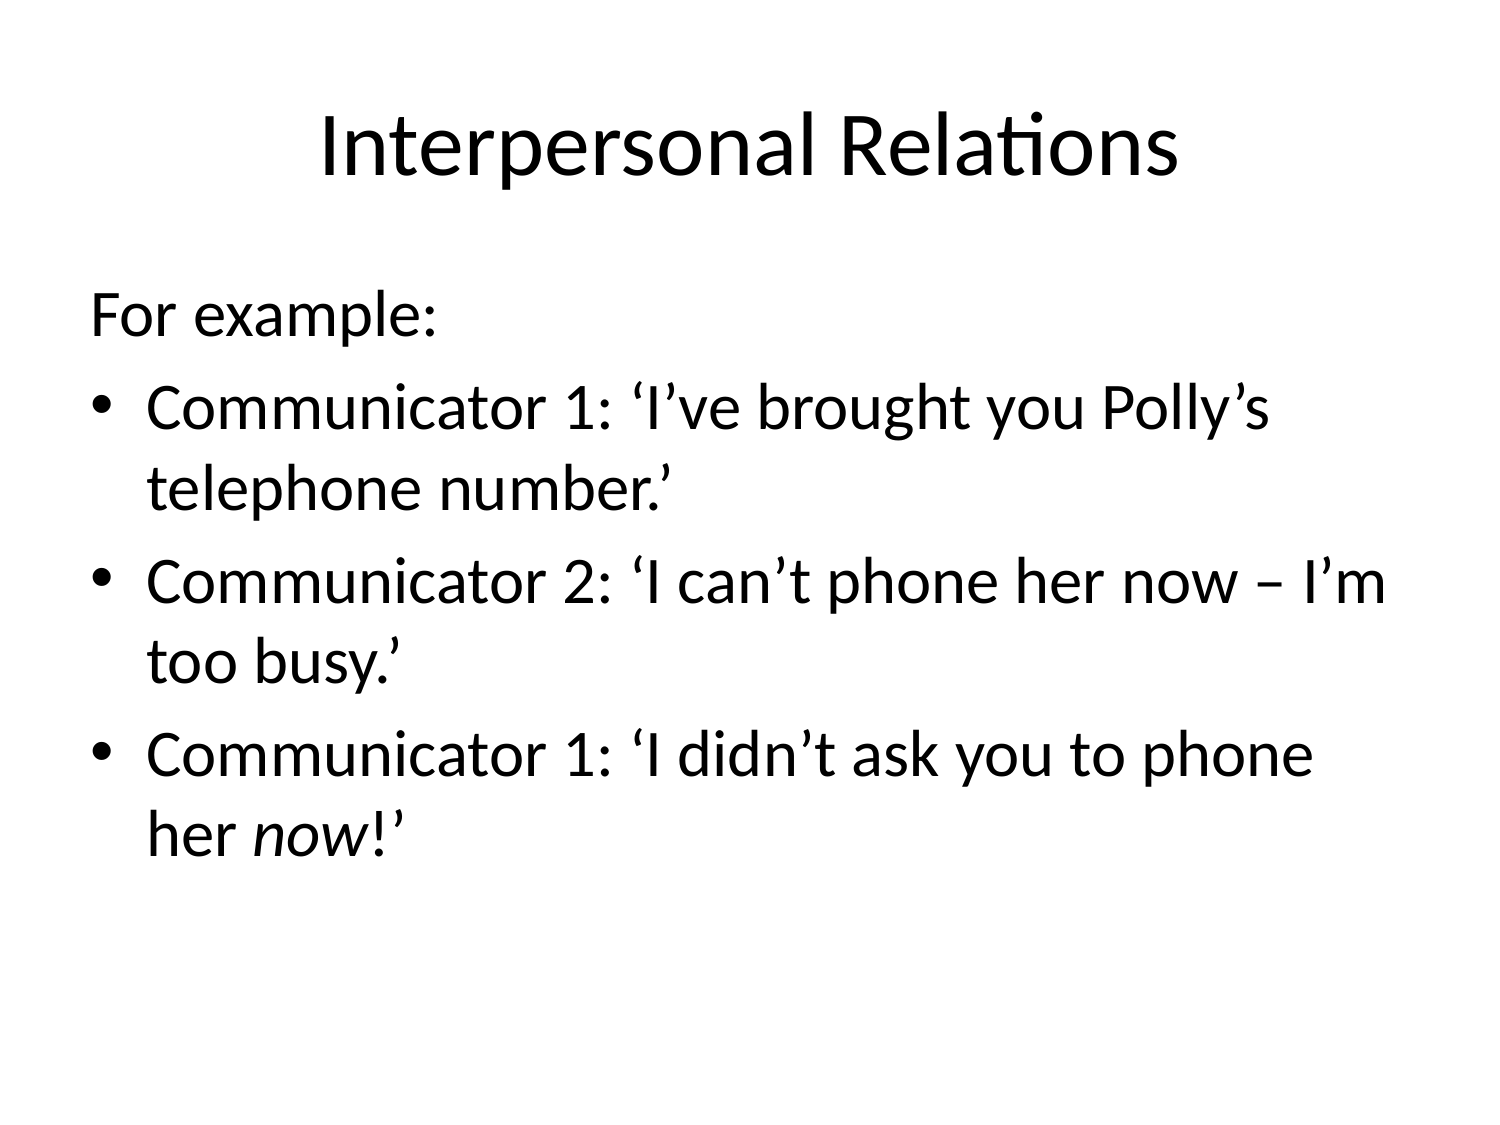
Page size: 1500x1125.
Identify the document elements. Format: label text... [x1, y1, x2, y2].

list For example: Communicator 1: ‘I’ve brought you Polly’s telephone number.’ Communicator 2: ‘I can’t phone her now – I’m too busy.’ Communicator 1: ‘I didn’t ask you to phone her now!’ [75, 262, 1425, 1005]
title Interpersonal Relations [75, 45, 1425, 233]
